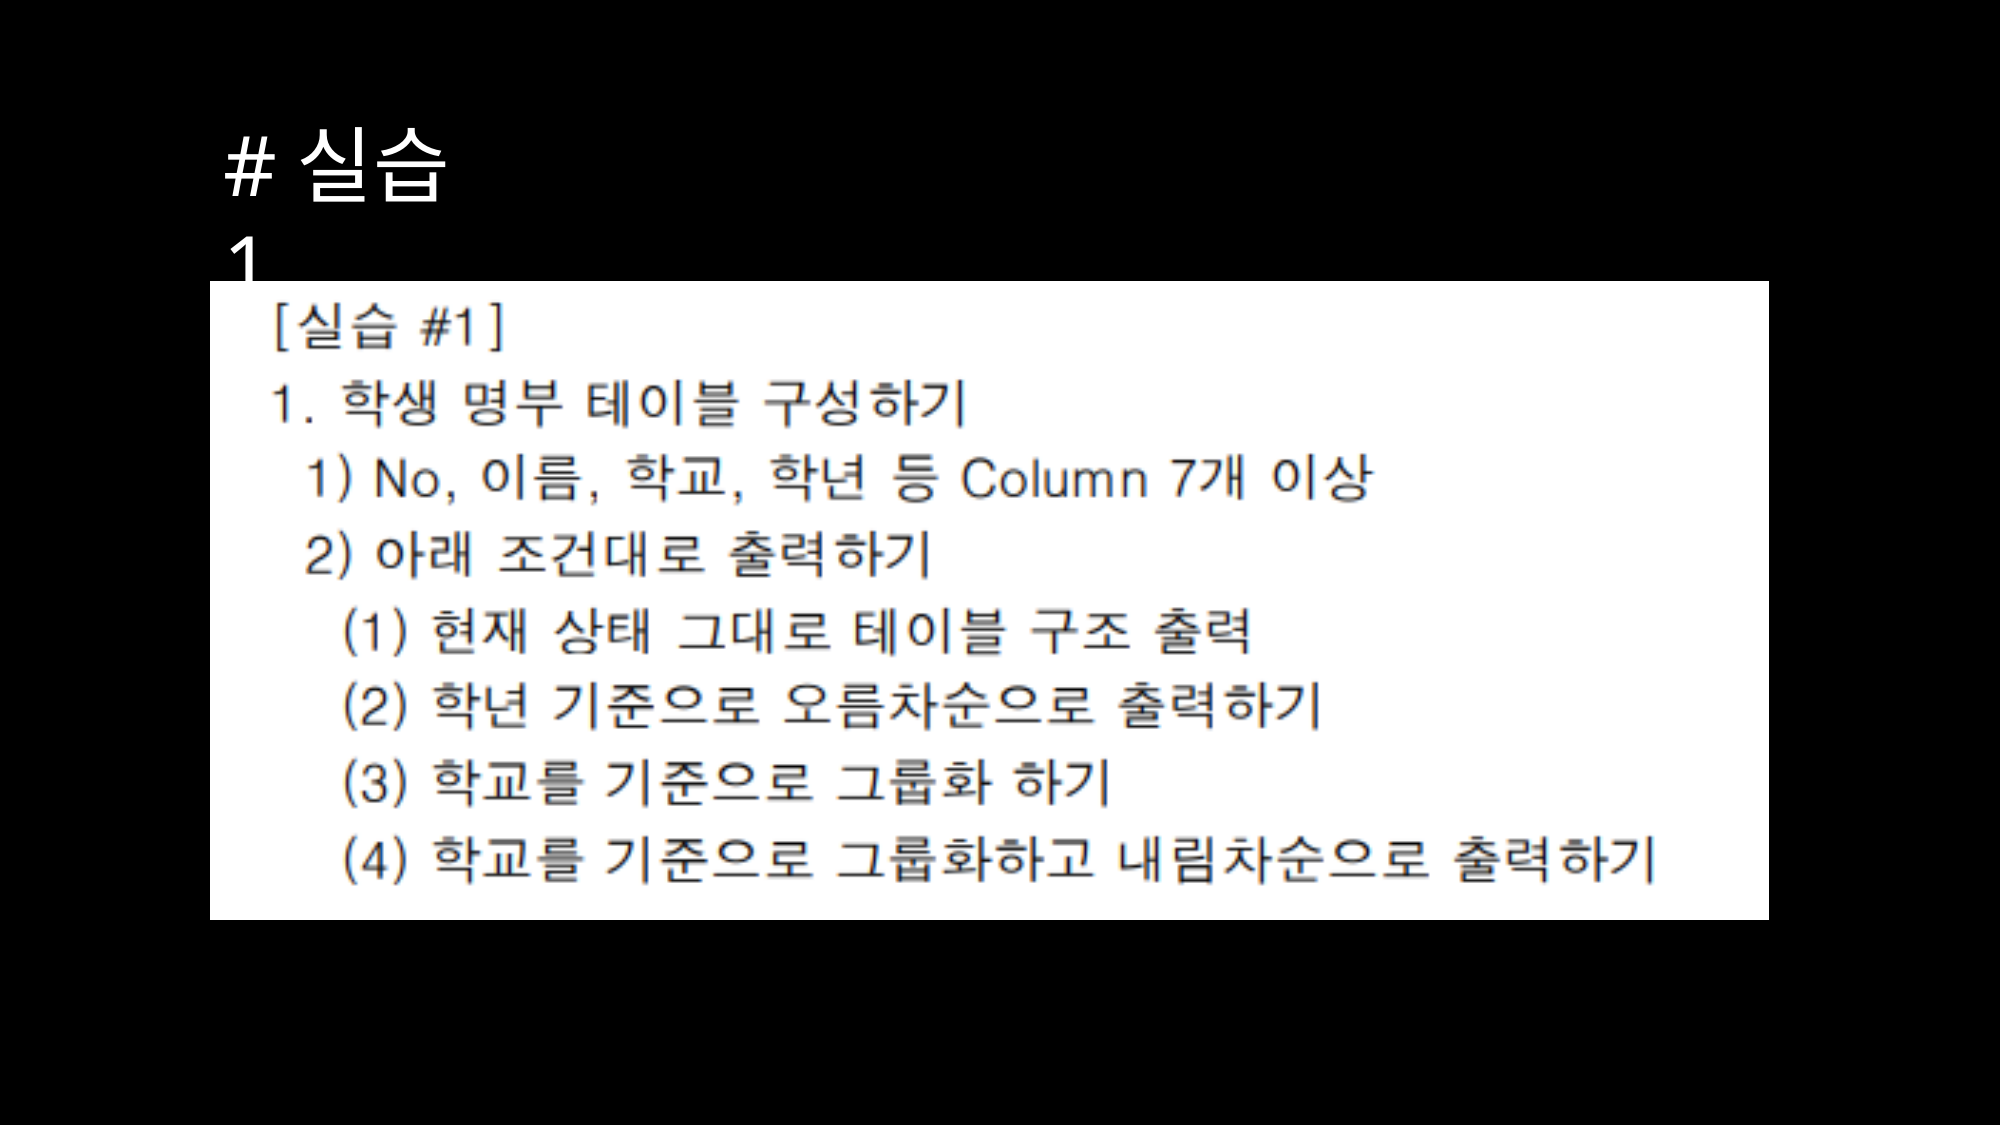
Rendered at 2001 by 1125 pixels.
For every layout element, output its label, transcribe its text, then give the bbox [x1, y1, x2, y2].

text_box #실습 1 [208, 106, 555, 321]
picture [210, 281, 1769, 920]
